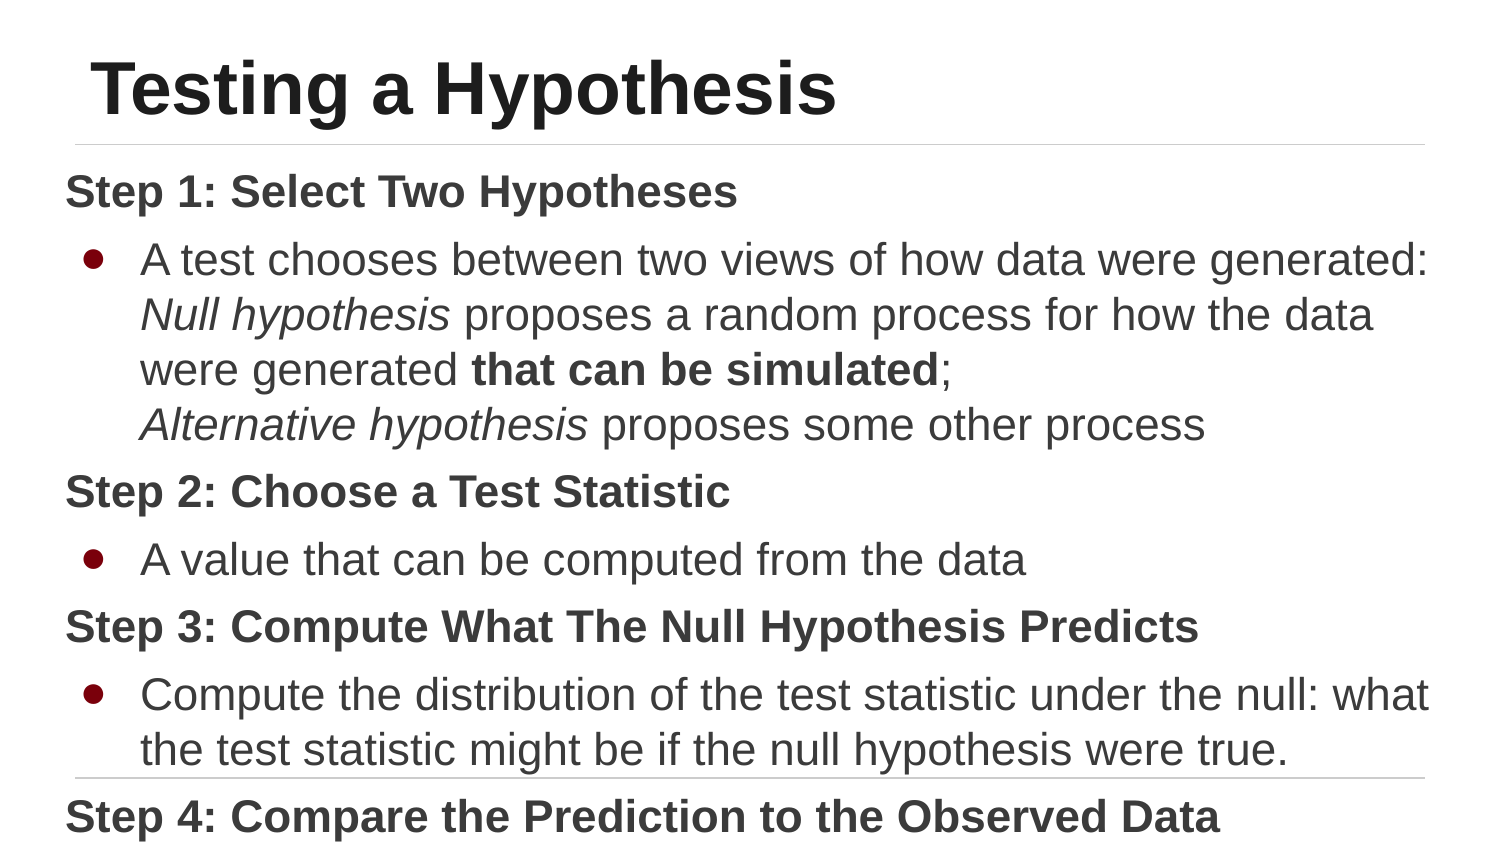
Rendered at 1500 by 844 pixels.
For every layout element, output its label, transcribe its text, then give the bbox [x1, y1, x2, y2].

title Testing a Hypothesis [75, 33, 1175, 145]
list Step 1: Select Two Hypotheses A test chooses between two views of how data were generated: Null hypothesis proposes a random process for how the data were generated that can be simulated; Alternative hypothesis proposes some other process Step 2: Choose a Test Statistic A value that can be computed from the data Step 3: Compute What The Null Hypothesis Predicts Compute the distribution of the test statistic under the null: what the test statistic might be if the null hypothesis were true. Step 4: Compare the Prediction to the Observed Data [50, 146, 1488, 742]
